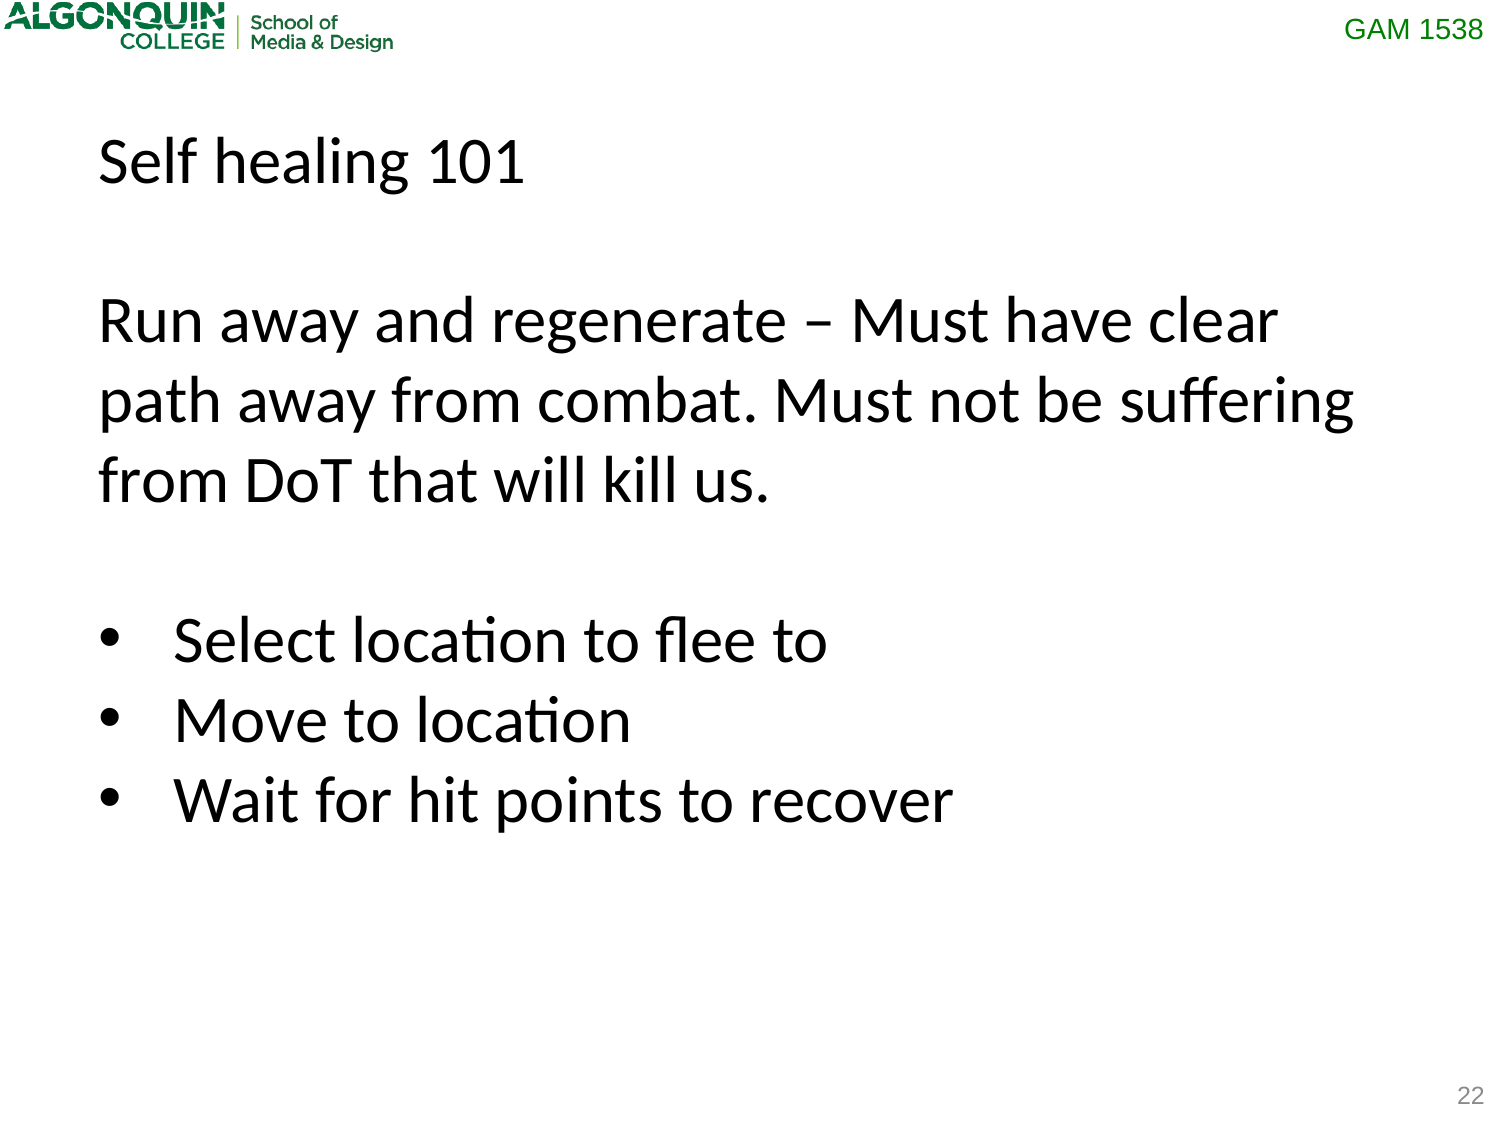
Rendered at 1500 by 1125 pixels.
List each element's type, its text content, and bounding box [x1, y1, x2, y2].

picture [0, 0, 399, 54]
text_box Self healing 101 Run away and regenerate – Must have clear path away from combat. Must not be suffering from DoT that will kill us. Select location to flee to Move to location Wait for hit points to recover [83, 109, 1434, 844]
slide_number 22 [1149, 1065, 1500, 1125]
